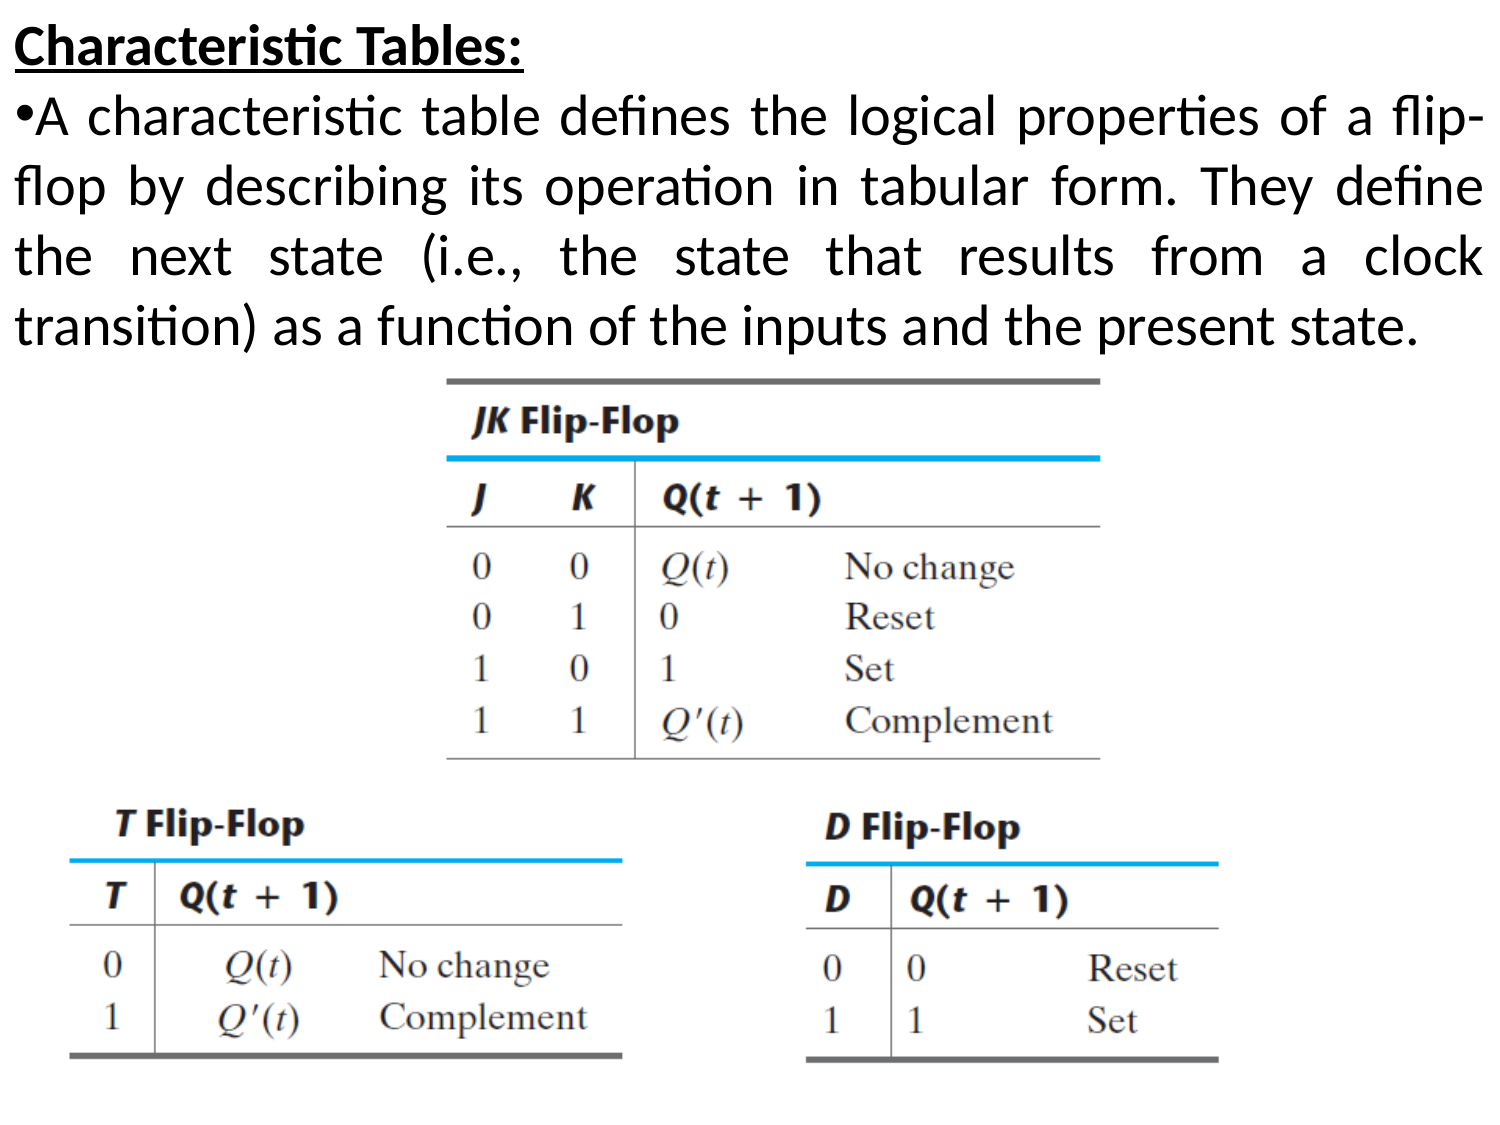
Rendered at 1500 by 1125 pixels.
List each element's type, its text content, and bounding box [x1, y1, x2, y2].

text_box Characteristic Tables: A characteristic table defines the logical properties of a flip-flop by describing its operation in tabular form. They define the next state (i.e., the state that results from a clock transition) as a function of the inputs and the present state. [0, 0, 1500, 435]
picture [438, 374, 1113, 763]
picture [799, 799, 1230, 1071]
picture [62, 799, 632, 1065]
